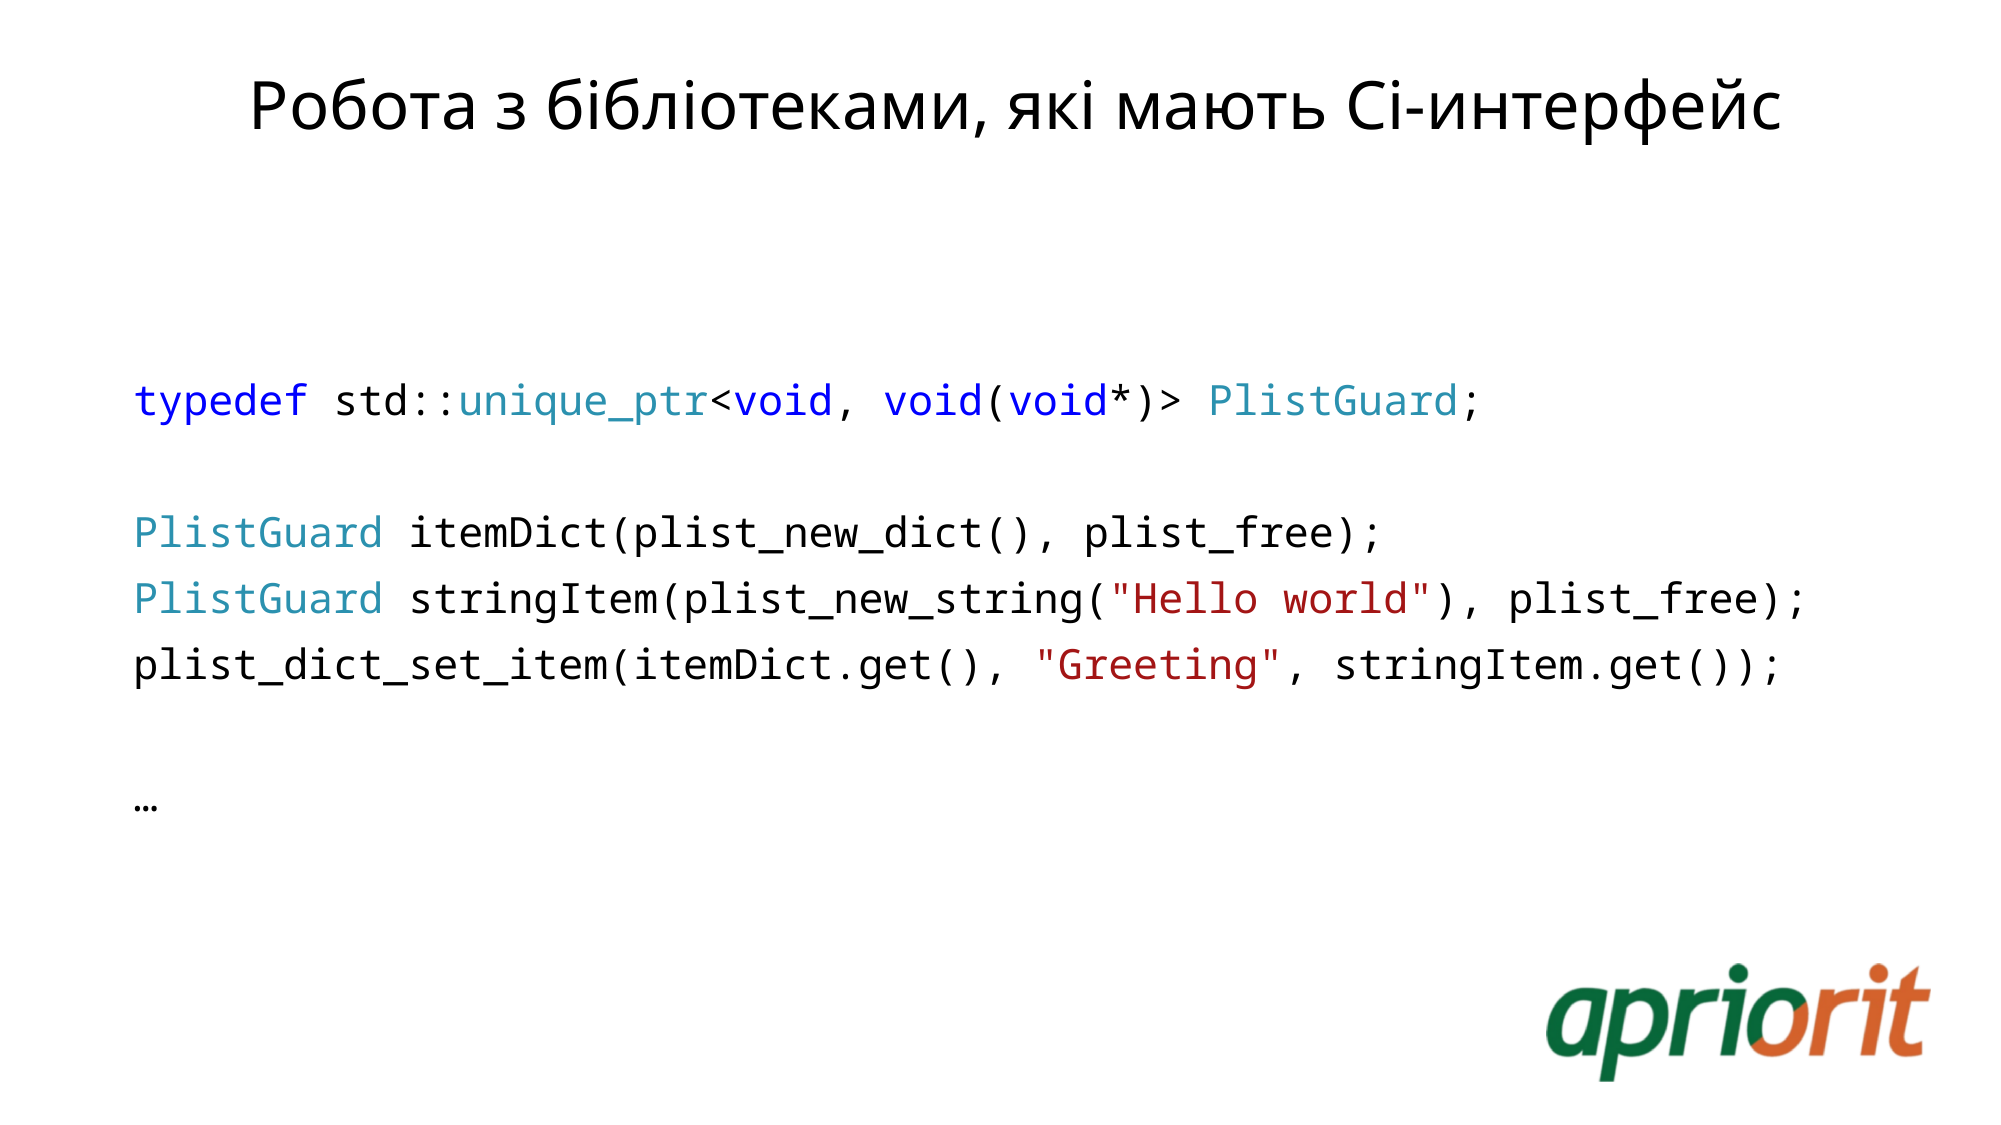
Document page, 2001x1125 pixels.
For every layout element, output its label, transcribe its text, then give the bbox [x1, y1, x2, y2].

list typedef std::unique_ptr<void, void(void*)> PlistGuard; PlistGuard itemDict(plist_new_dict(), plist_free); PlistGuard stringItem(plist_new_string("Hello world"), plist_free); plist_dict_set_item(itemDict.get(), "Greeting", stringItem.get()); … [118, 372, 1865, 890]
picture [1546, 963, 1931, 1082]
title Робота з бібліотеками, які мають Cі-интерфейс [102, 26, 1931, 190]
